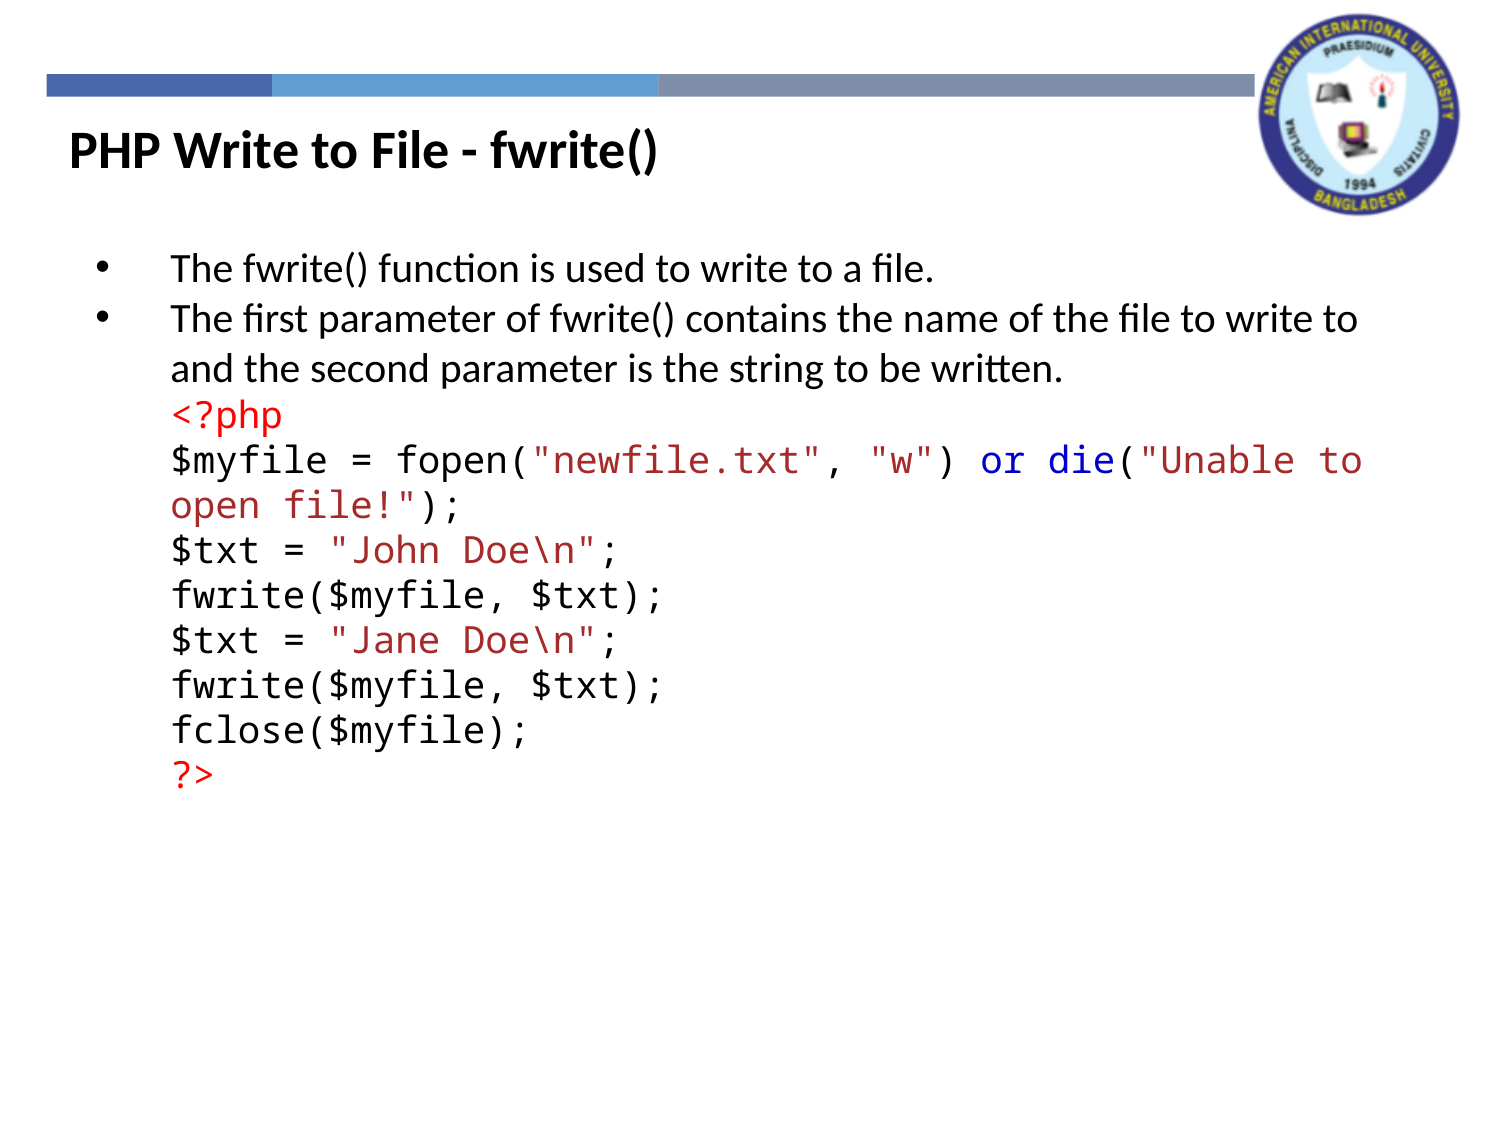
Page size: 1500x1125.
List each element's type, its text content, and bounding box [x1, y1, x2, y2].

text_box PHP Write to File - fwrite() [55, 119, 1129, 201]
text_box The fwrite() function is used to write to a file. The first parameter of fwrite() contains the name of the file to write to and the second parameter is the string to be written. <?php $myfile = fopen("newfile.txt", "w") or die("Unable to open file!"); $txt = "John Doe\n"; fwrite($myfile, $txt); $txt = "Jane Doe\n"; fwrite($myfile, $txt); fclose($myfile); ?> [80, 233, 1436, 804]
picture [1254, 9, 1465, 221]
